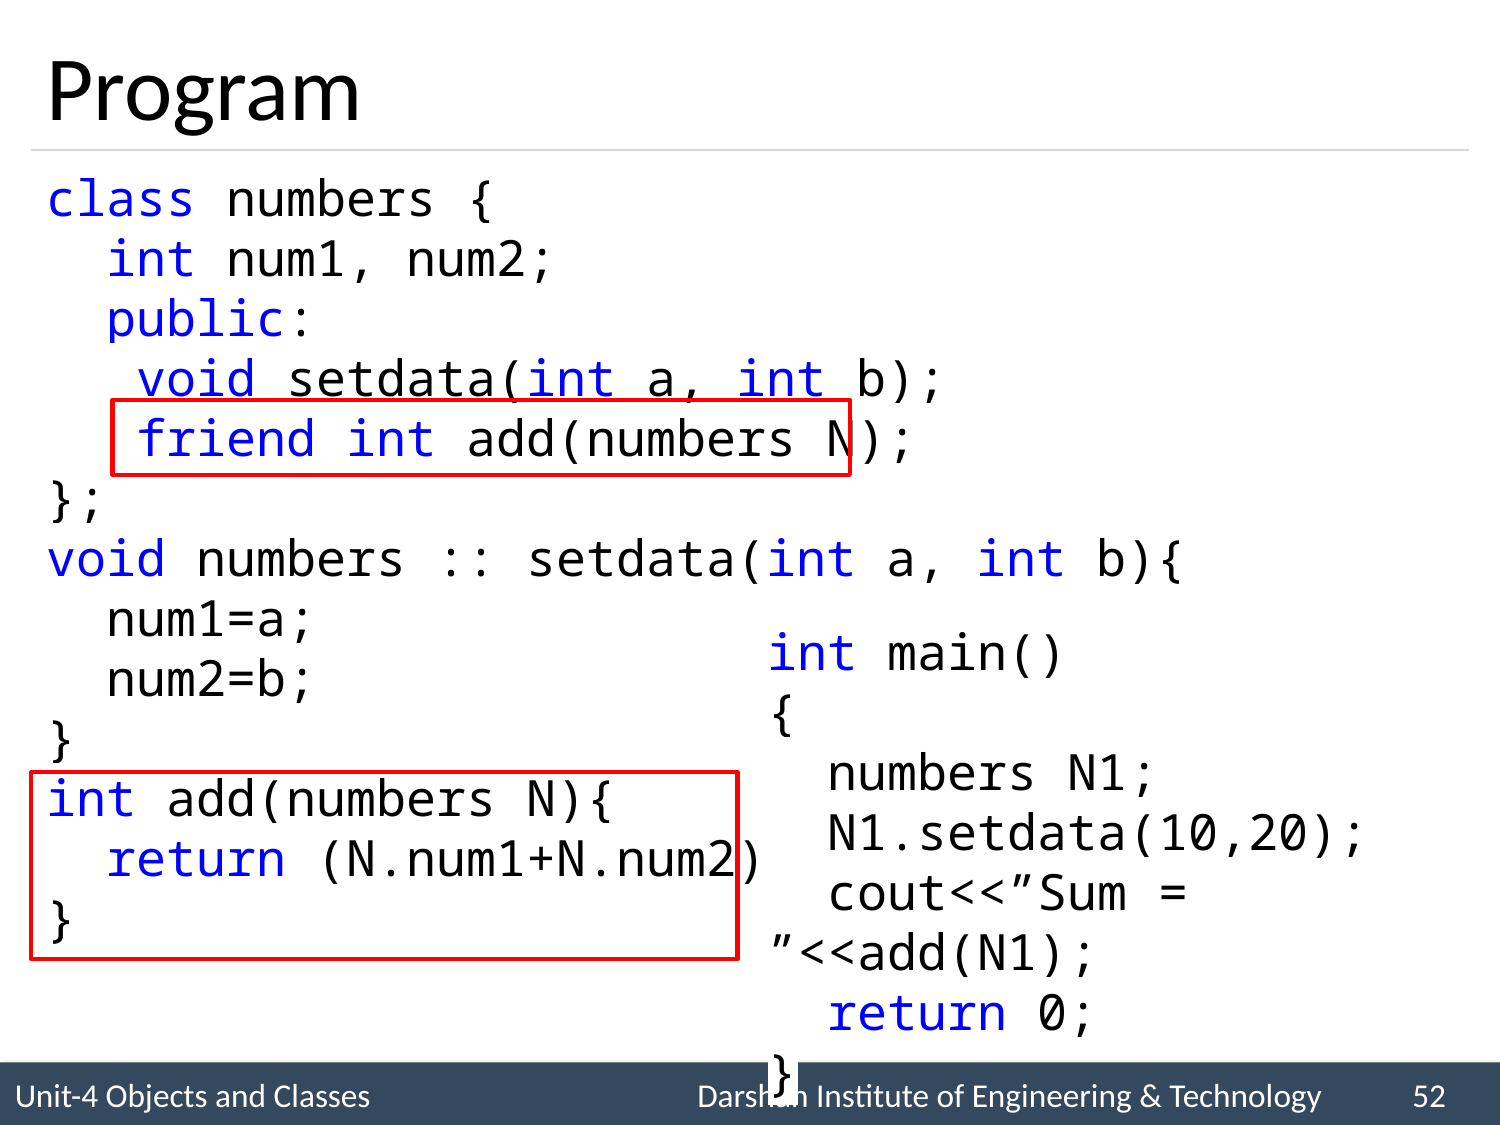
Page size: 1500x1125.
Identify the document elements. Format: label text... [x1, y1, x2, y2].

text_box [29, 770, 740, 961]
title Program [31, 17, 1469, 150]
text_box int main() { numbers N1; N1.setdata(10,20); cout<<”Sum = ”<<add(N1); return 0; } [753, 612, 1500, 1108]
text_box [110, 398, 852, 477]
text_box class numbers { int num1, num2; public: void setdata(int a, int b); friend int add(numbers N); }; void numbers :: setdata(int a, int b){ num1=a; num2=b; } int add(numbers N){ return (N.num1+N.num2); } [31, 159, 1275, 955]
